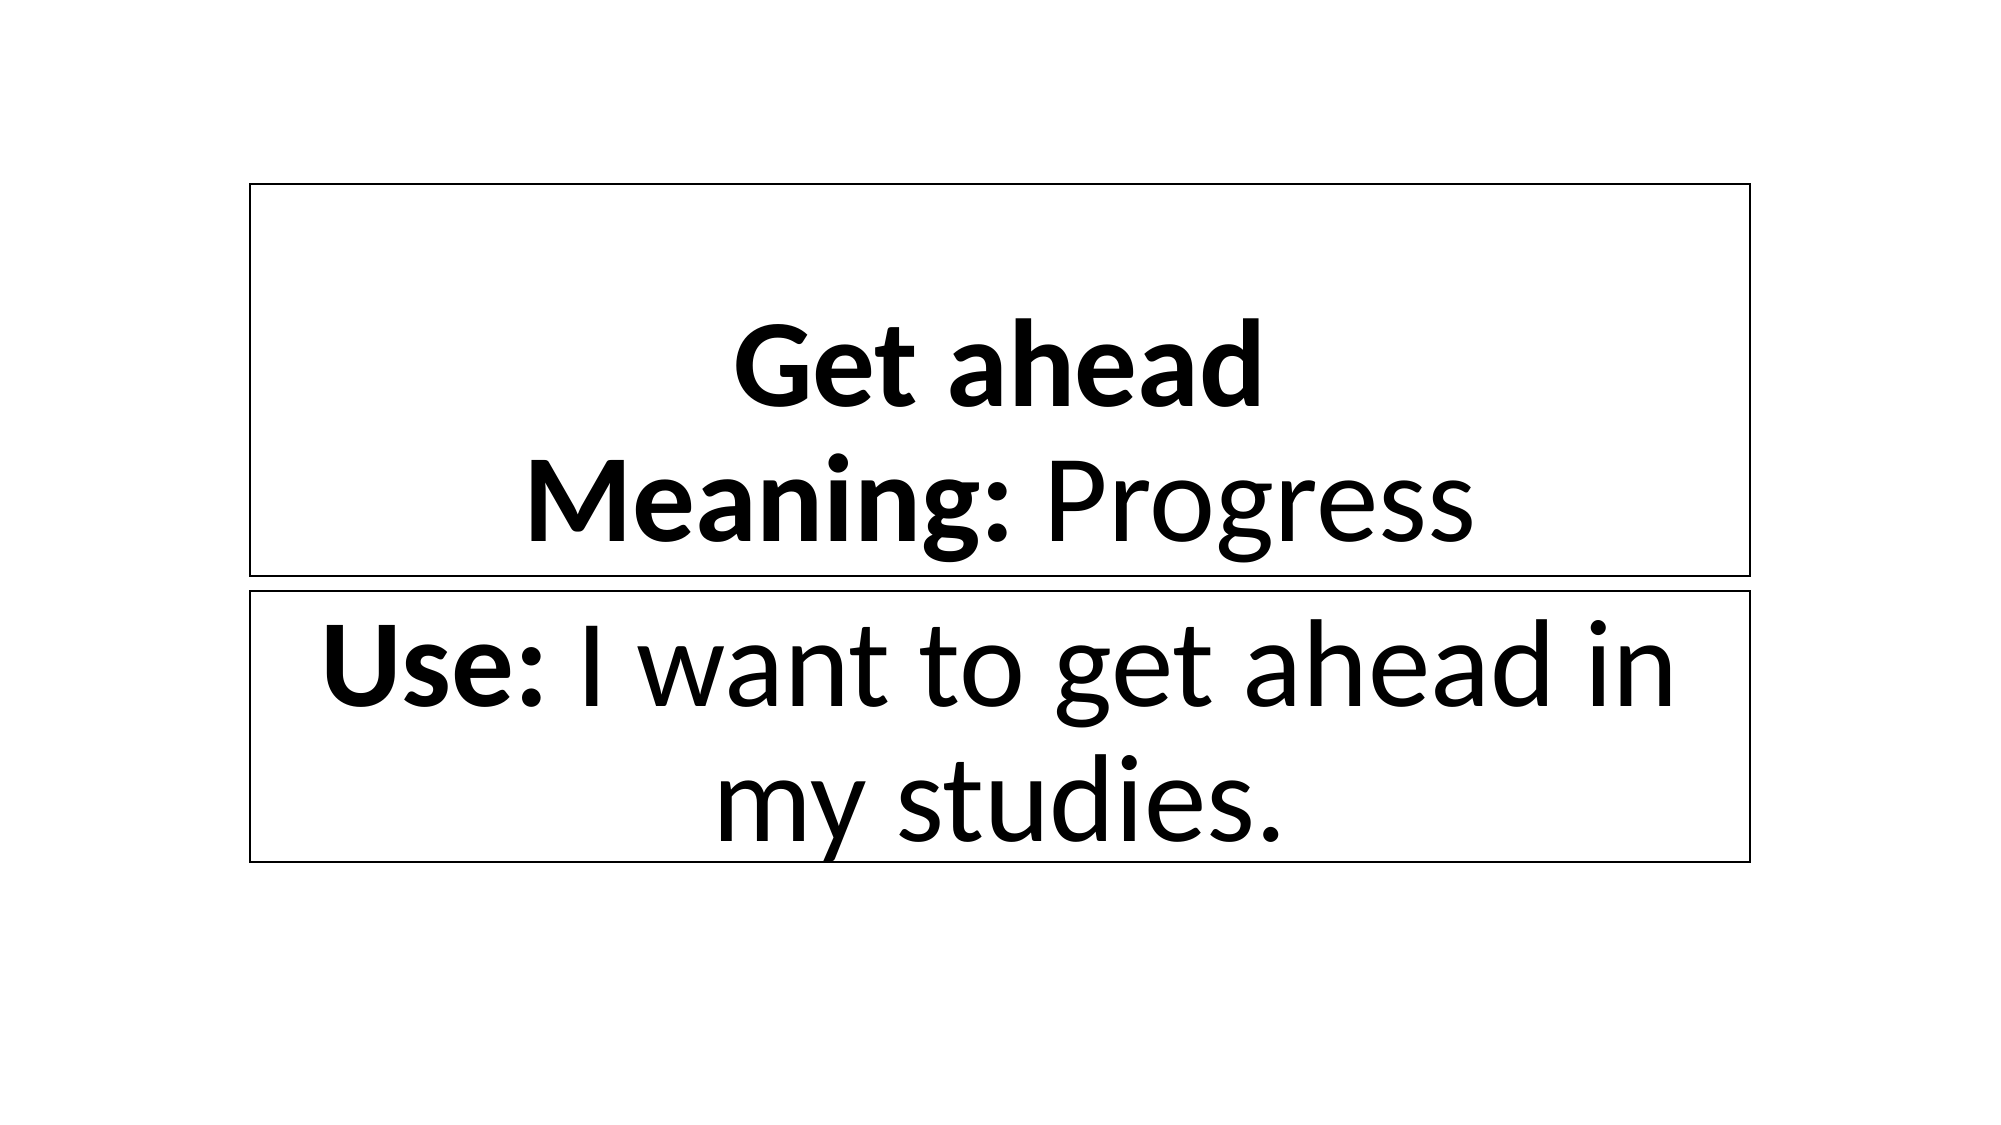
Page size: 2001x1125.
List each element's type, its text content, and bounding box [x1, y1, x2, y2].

title Get ahead Meaning: Progress [249, 183, 1751, 577]
subtitle Use: I want to get ahead in my studies. [249, 590, 1751, 863]
